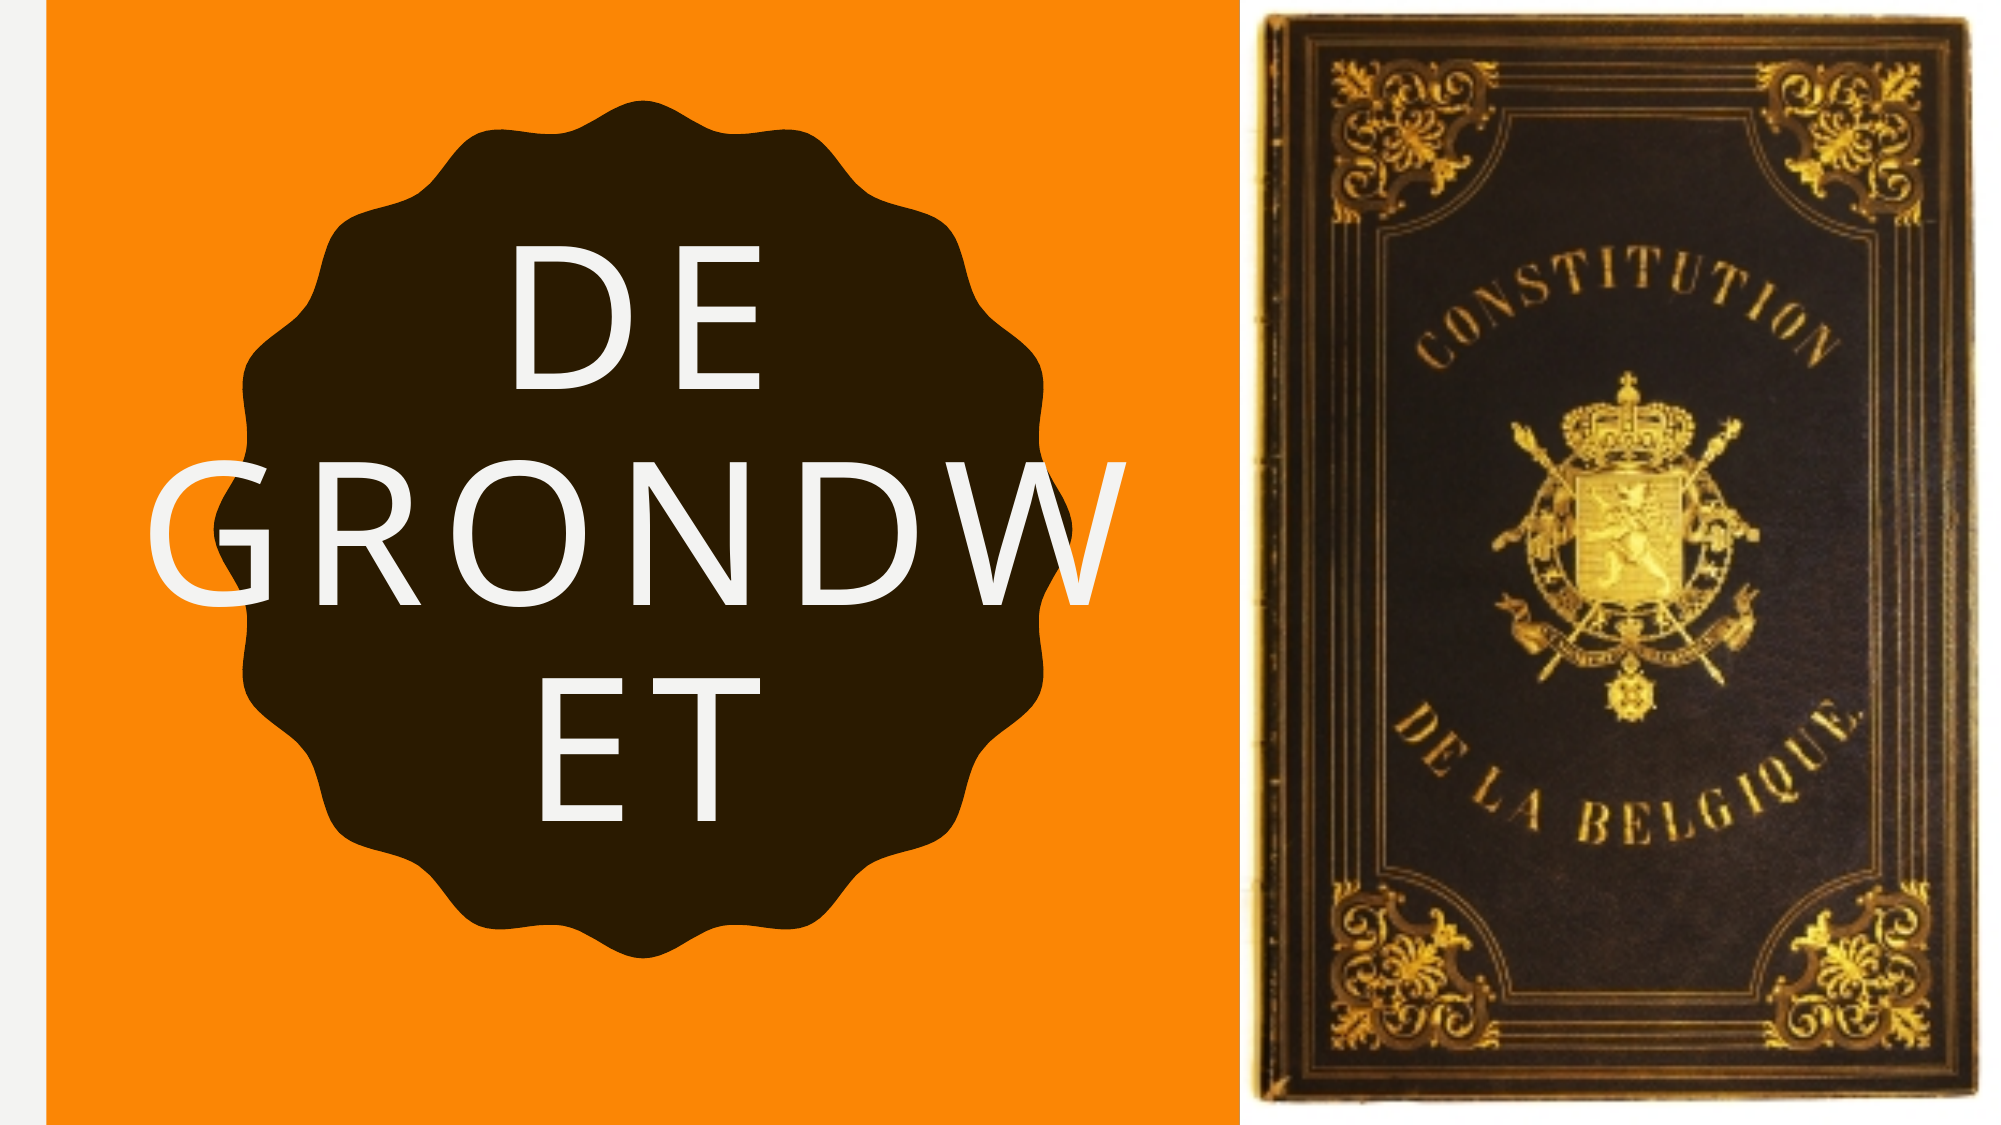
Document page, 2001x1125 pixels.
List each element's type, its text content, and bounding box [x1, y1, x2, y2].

text_box [47, 0, 1239, 1125]
text_box [451, 902, 835, 959]
picture [1239, 0, 2000, 1125]
text_box [433, 100, 853, 180]
title De grondwet [97, 180, 1189, 902]
text_box [0, 0, 47, 1125]
